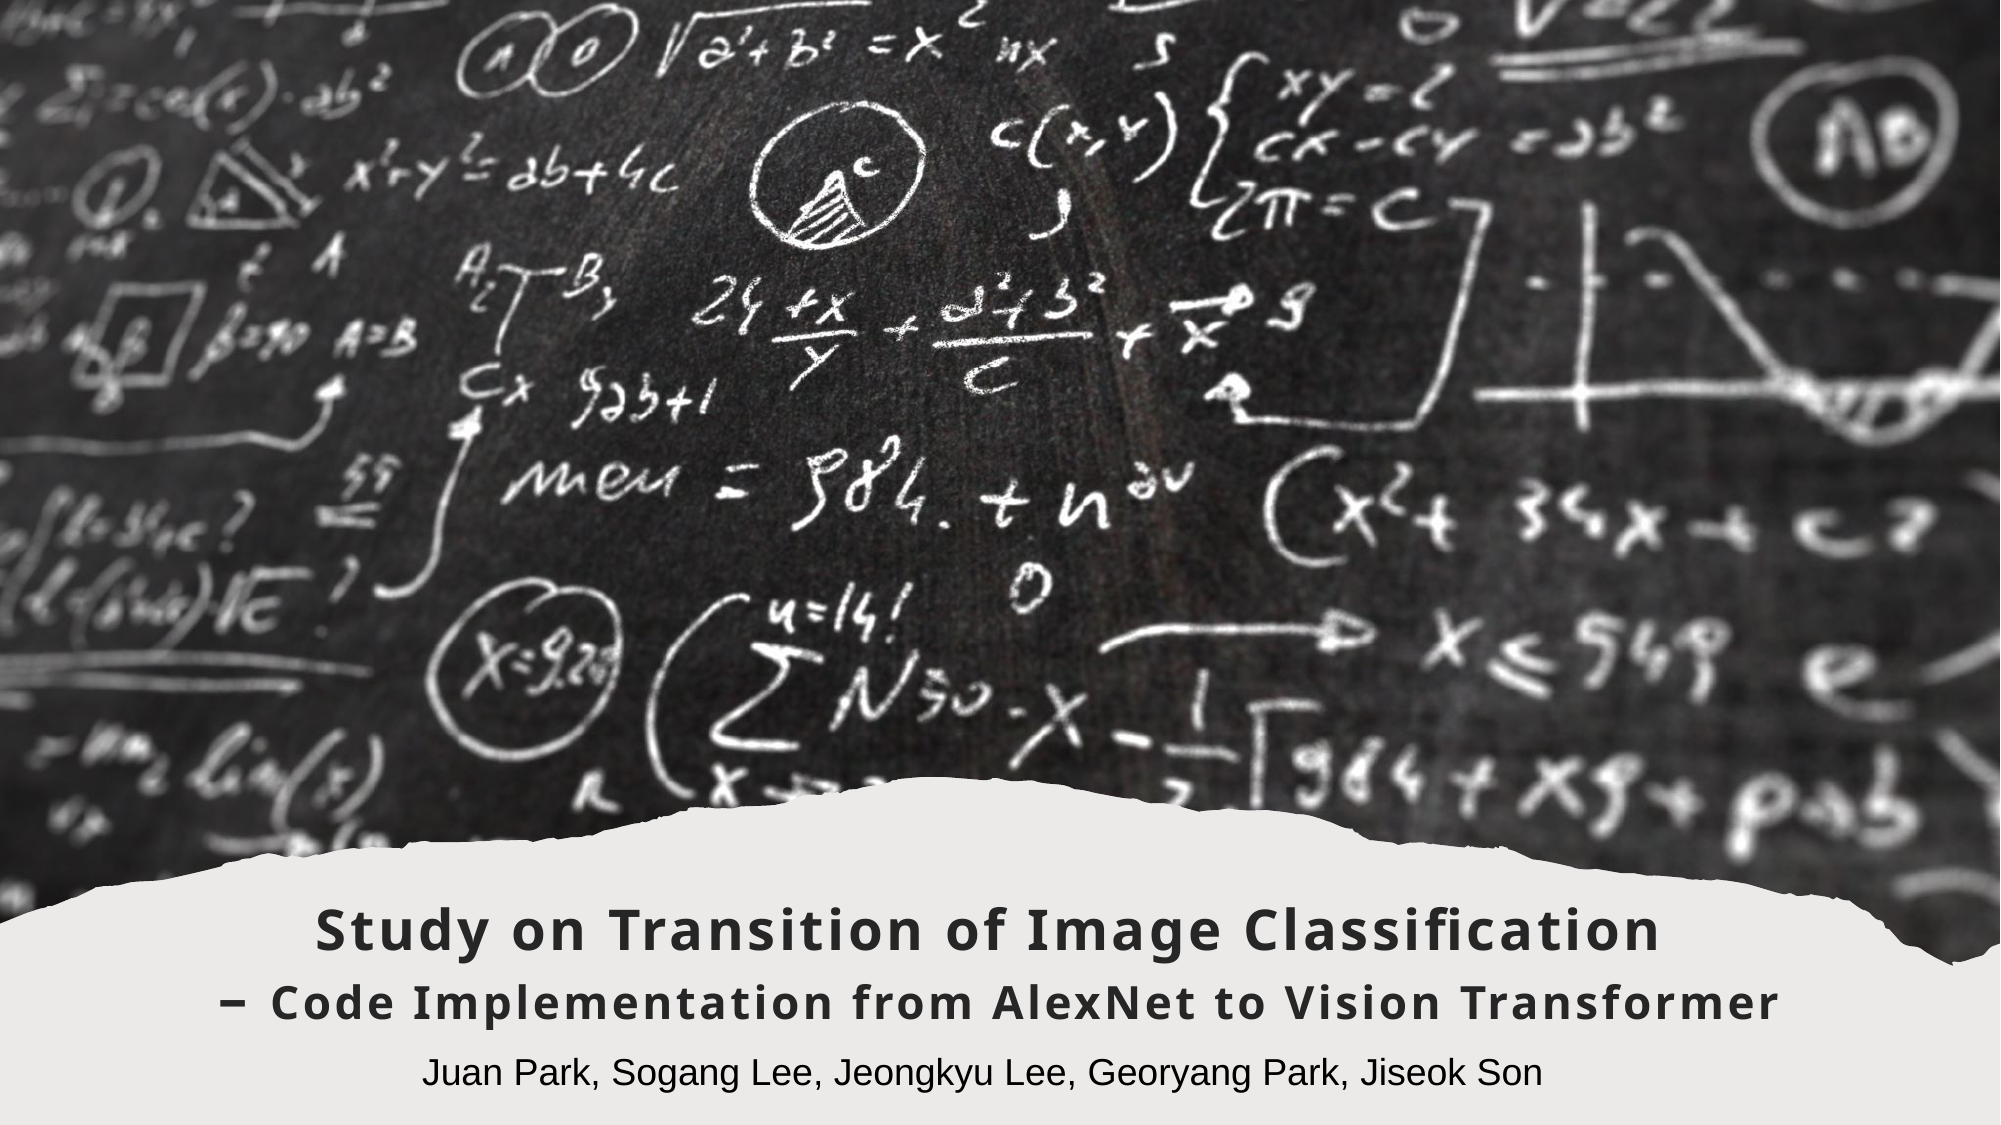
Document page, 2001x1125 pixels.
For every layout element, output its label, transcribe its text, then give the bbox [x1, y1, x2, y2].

text_box Juan Park, Sogang Lee, Jeongkyu Lee, Georyang Park, Jiseok Son [407, 1041, 1593, 1101]
title Study on Transition of Image Classification – Code Implementation from AlexNet to Vision Transformer [166, 966, 1834, 1056]
text_box [0, 966, 2000, 1125]
picture [0, 0, 2000, 966]
